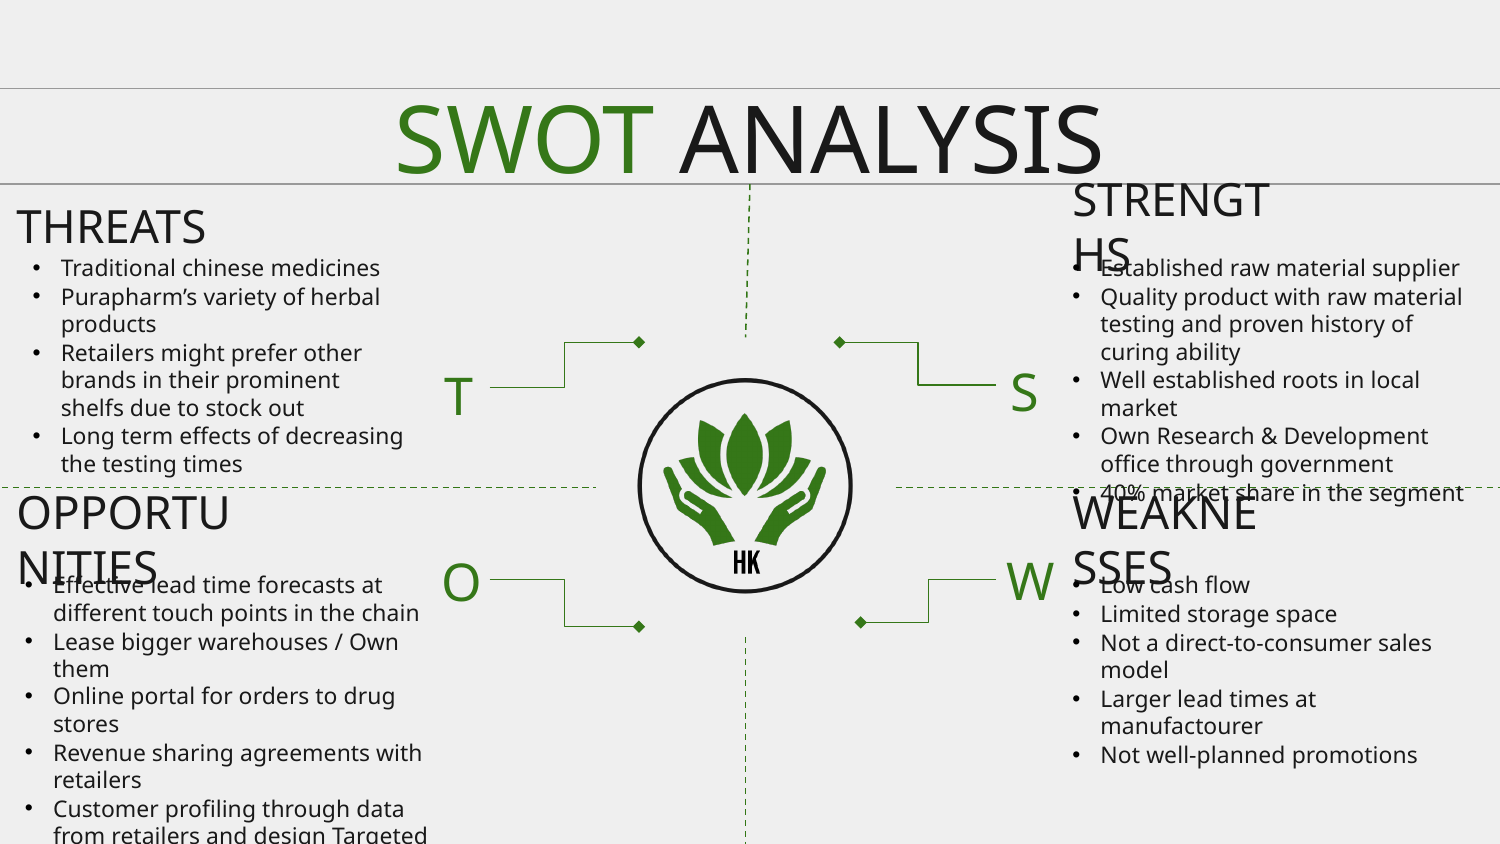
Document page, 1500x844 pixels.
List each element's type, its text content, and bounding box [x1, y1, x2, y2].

text_box Low cash flow Limited storage space Not a direct-to-consumer sales model Larger lead times at manufactourer Not well-planned promotions [1057, 555, 1500, 795]
title SWOT ANALYSIS [0, 88, 1500, 185]
text_box O [404, 547, 518, 613]
text_box W [973, 547, 1087, 613]
picture [621, 378, 868, 605]
text_box STRENGTHS [1057, 192, 1286, 238]
text_box WEAKNESSES [1057, 505, 1286, 555]
text_box OPPORTUNITIES [1, 505, 250, 571]
text_box T [423, 361, 516, 427]
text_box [839, 342, 997, 386]
text_box S [967, 357, 1057, 423]
text_box Established raw material supplier Quality product with raw material testing and proven history of curing ability Well established roots in local market Own Research & Development office through government 40% market share in the segment [1057, 238, 1499, 477]
text_box Effective lead time forecasts at different touch points in the chain Lease bigger warehouses / Own them Online portal for orders to drug stores Revenue sharing agreements with retailers Customer profiling through data from retailers and design Targeted campaigns Customer preferences/reviews about product through Surveys [9, 555, 453, 830]
text_box THREATS [1, 192, 230, 258]
text_box Traditional chinese medicines Purapharm’s variety of herbal products Retailers might prefer other brands in their prominent shelfs due to stock out Long term effects of decreasing the testing times [17, 238, 423, 477]
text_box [489, 579, 640, 627]
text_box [489, 342, 640, 388]
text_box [860, 579, 997, 623]
